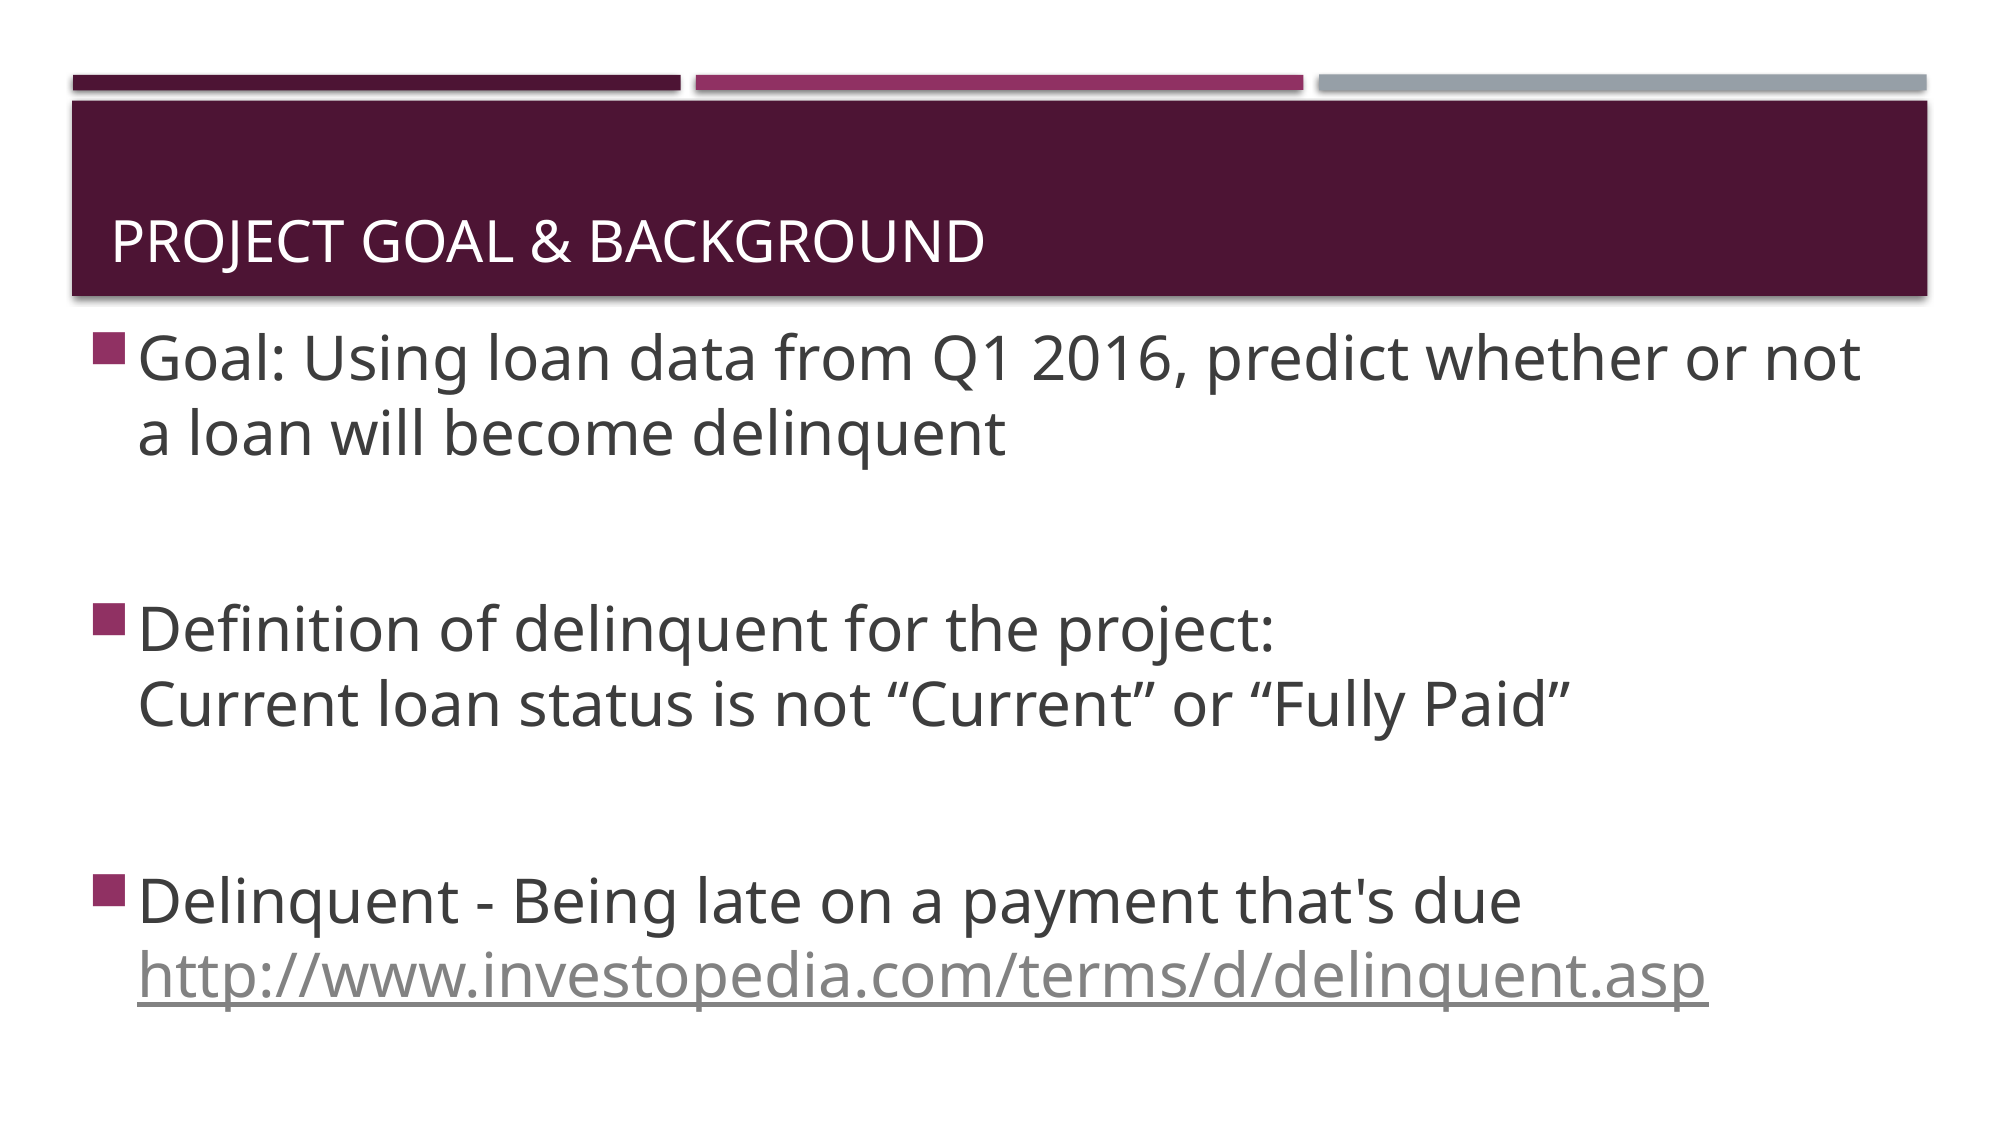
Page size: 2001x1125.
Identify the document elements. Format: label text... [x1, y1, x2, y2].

list Goal: Using loan data from Q1 2016, predict whether or not a loan will become delinquent Definition of delinquent for the project: Current loan status is not “Current” or “Fully Paid” Delinquent - Being late on a payment that's due http://www.investopedia.com/terms/d/delinquent.asp [71, 308, 1905, 1031]
title Project Goal & Background [95, 115, 1905, 282]
